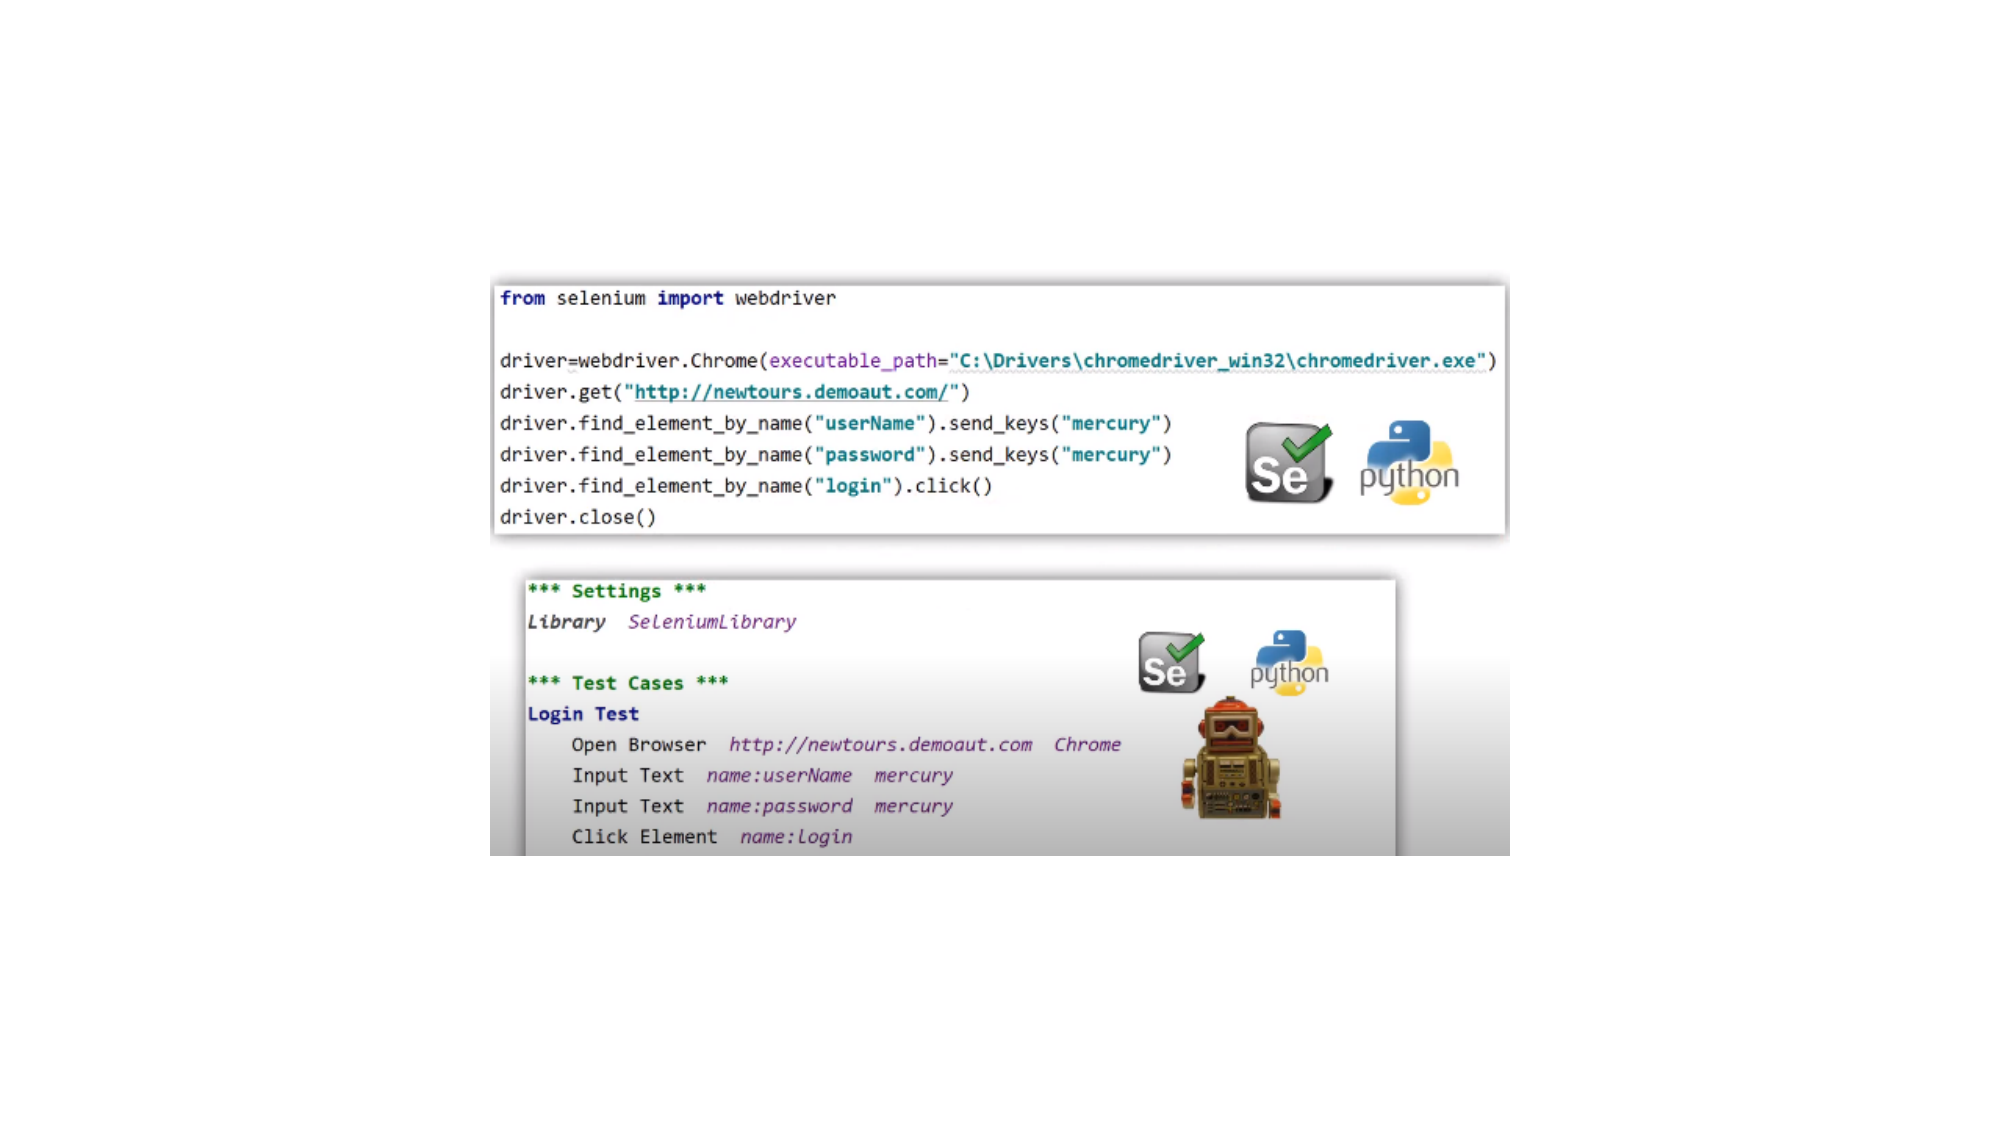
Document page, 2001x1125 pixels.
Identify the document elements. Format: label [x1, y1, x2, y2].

picture [490, 269, 1510, 856]
